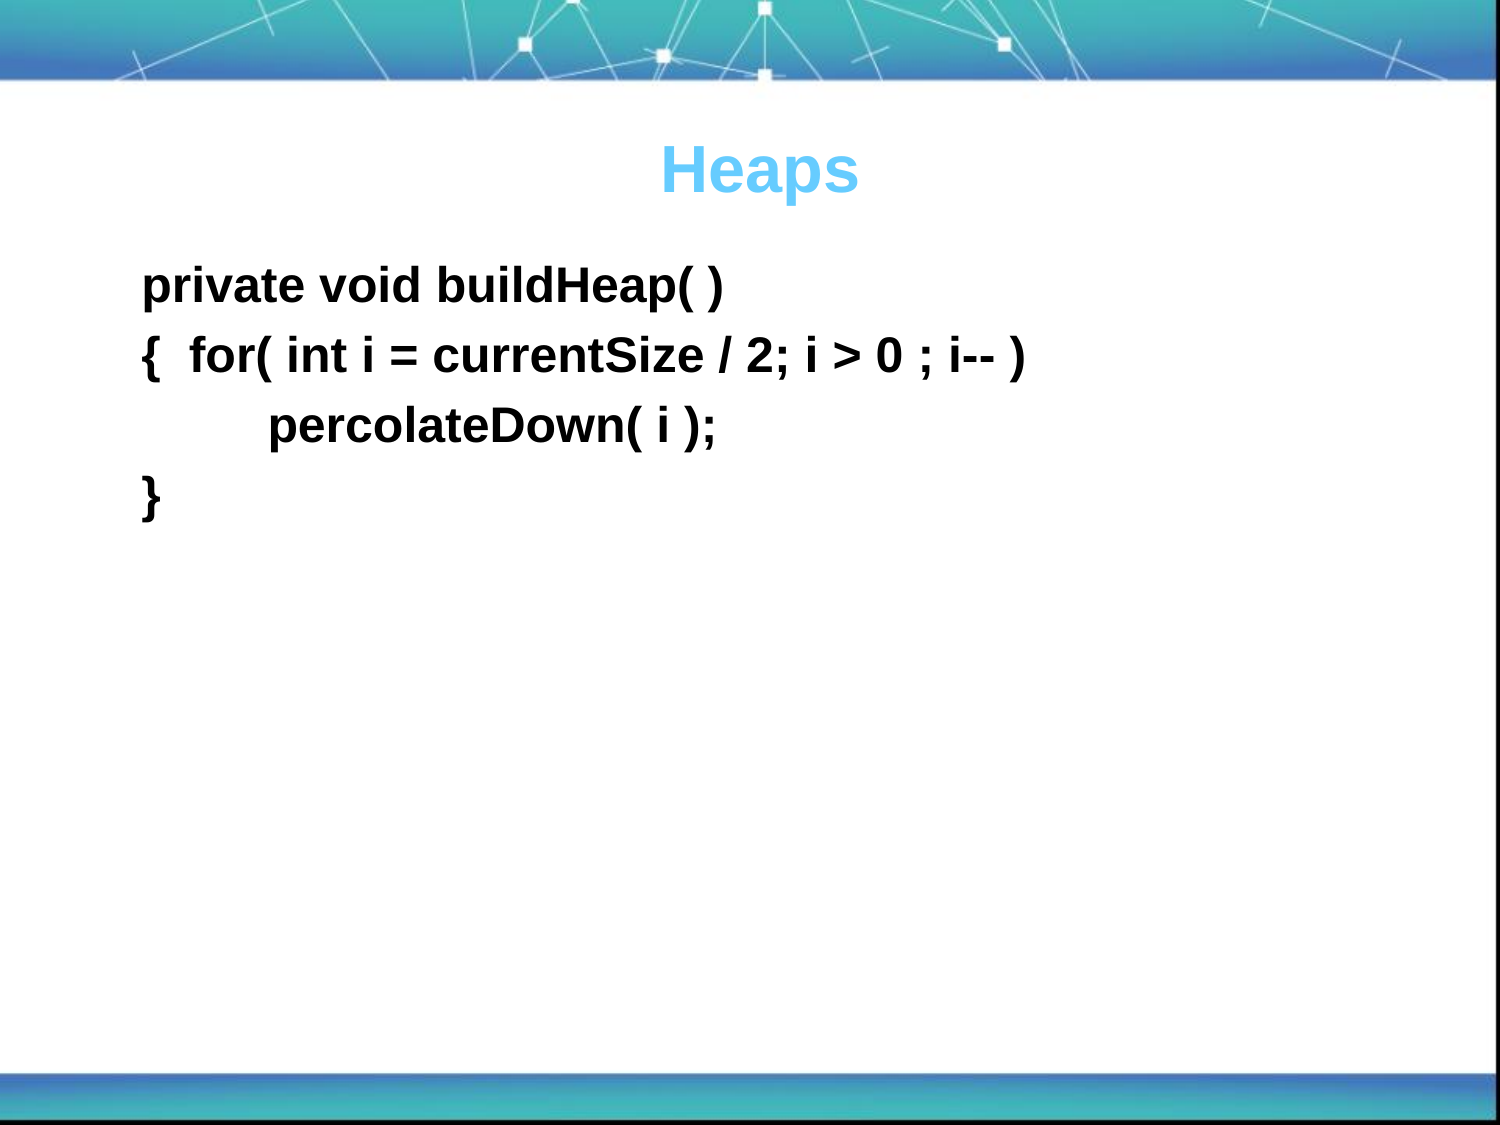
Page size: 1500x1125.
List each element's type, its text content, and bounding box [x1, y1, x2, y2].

picture [0, 0, 1500, 1125]
list private void buildHeap( ) { for( int i = currentSize / 2; i > 0 ; i-- ) percolateDown( i ); } [112, 174, 1388, 1013]
title Heaps [112, 99, 1388, 174]
